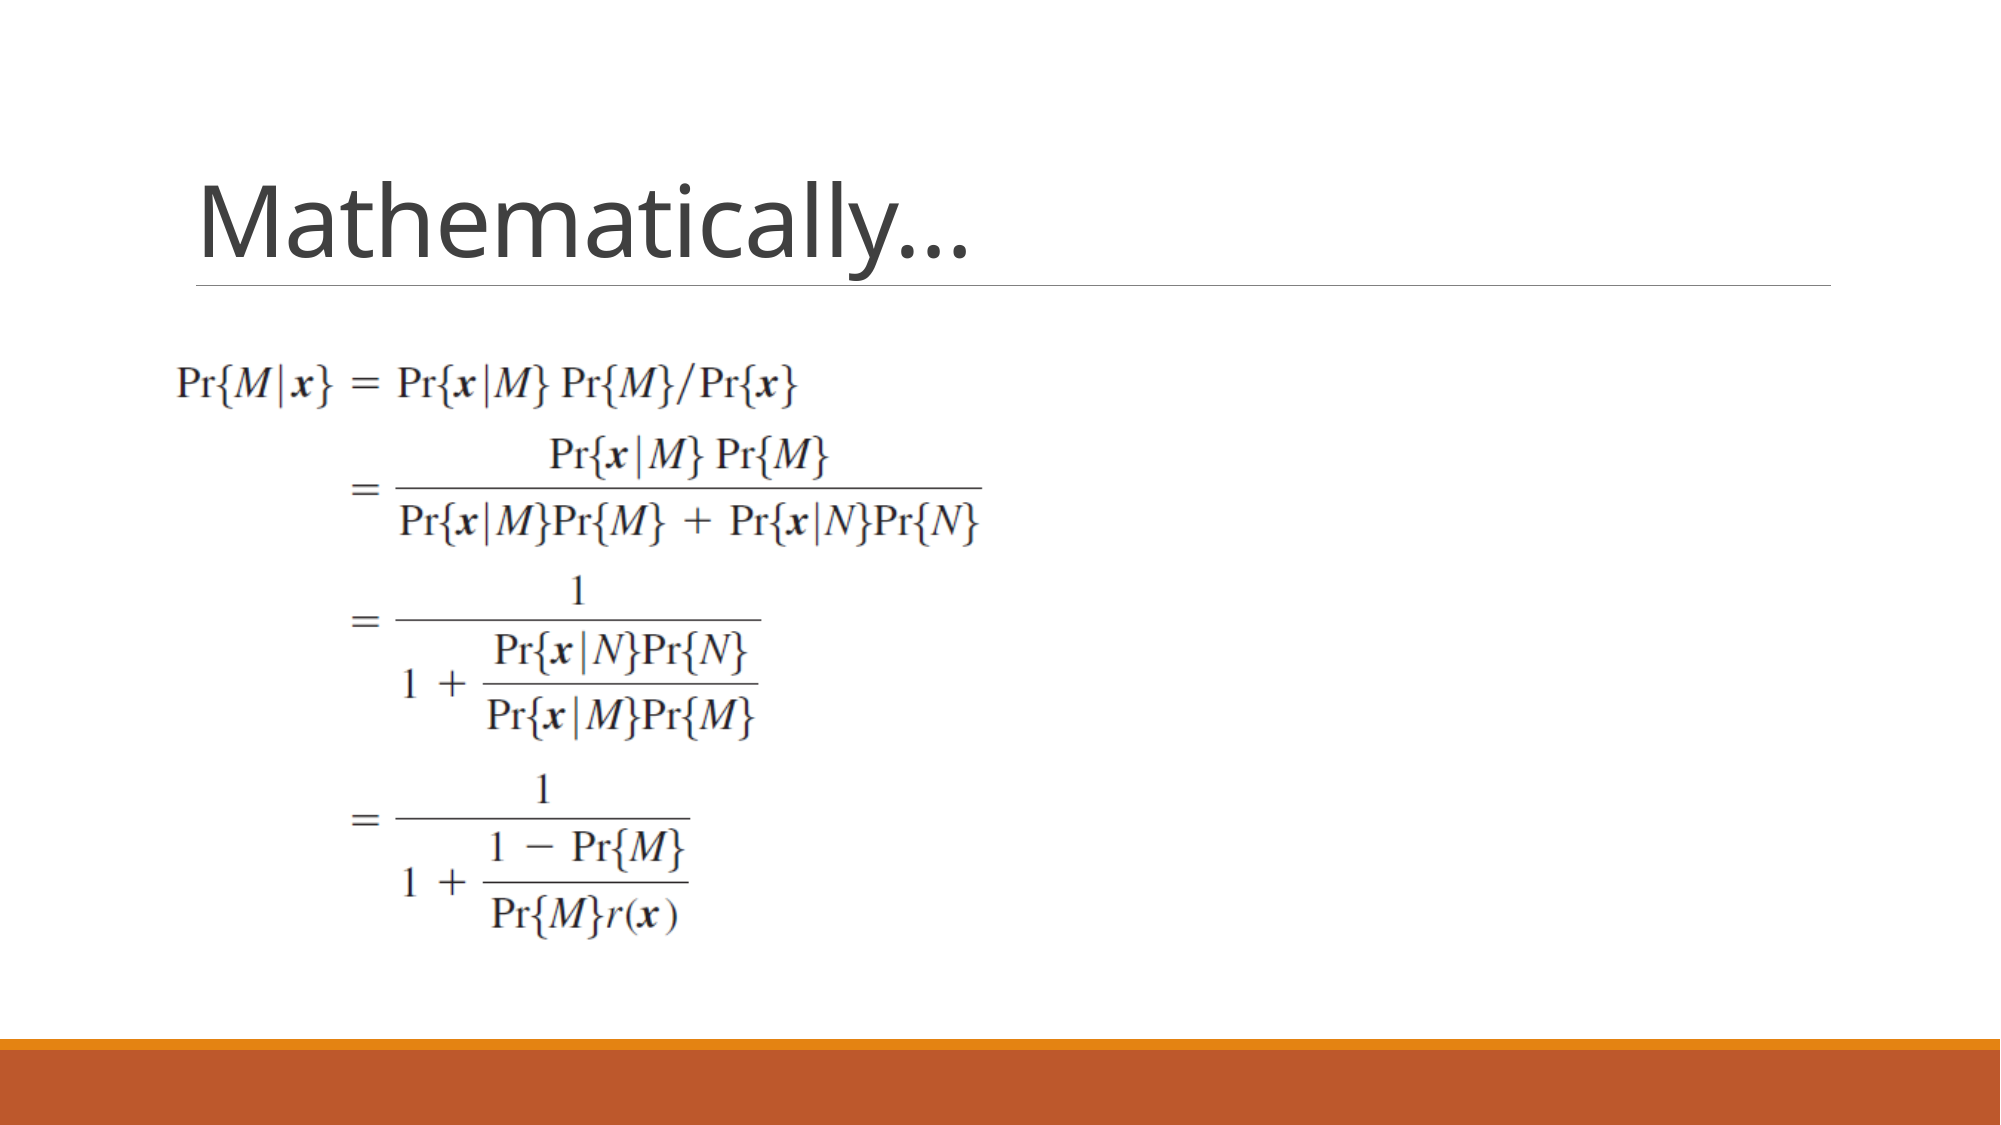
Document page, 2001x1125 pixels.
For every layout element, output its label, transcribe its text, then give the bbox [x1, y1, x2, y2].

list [92, 304, 1046, 959]
title Mathematically… [180, 47, 1830, 285]
